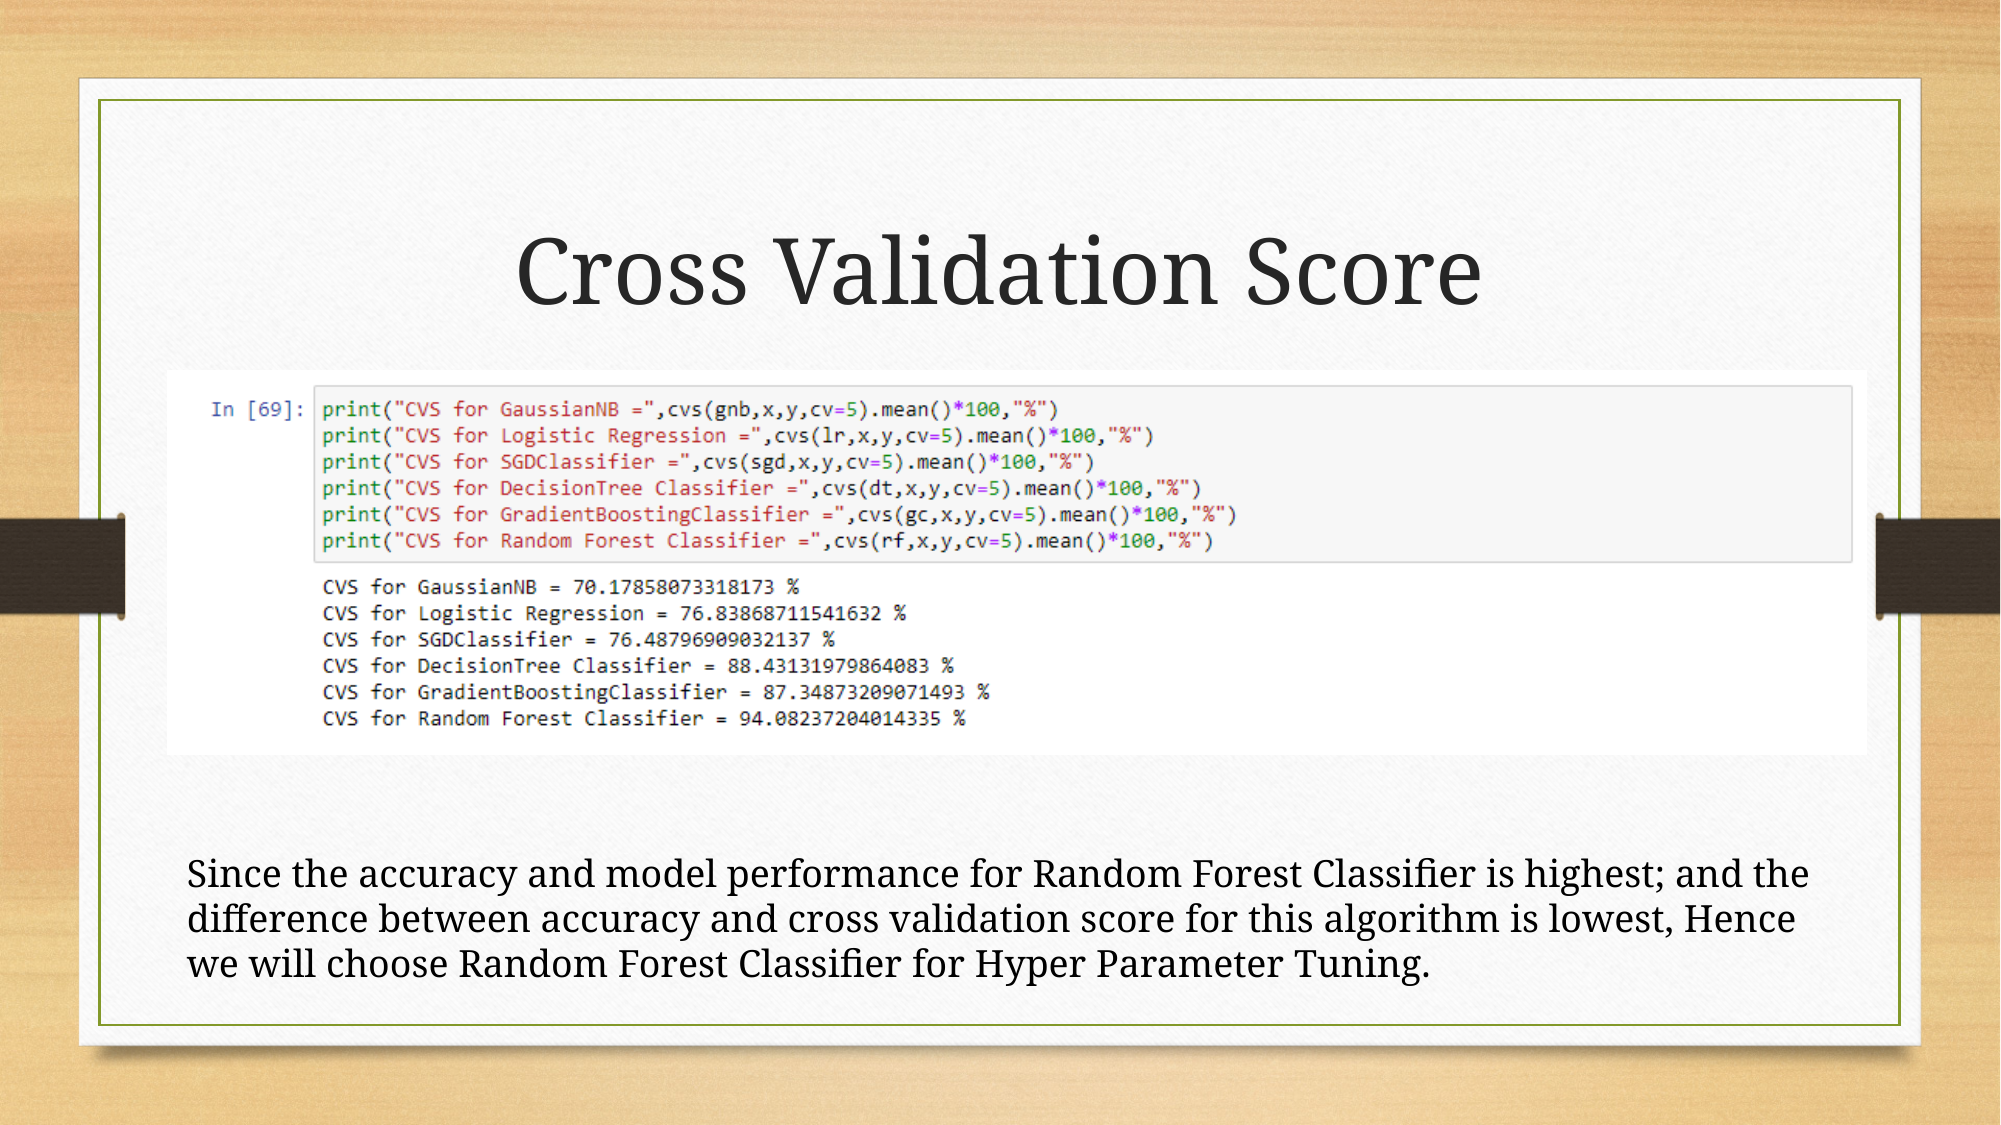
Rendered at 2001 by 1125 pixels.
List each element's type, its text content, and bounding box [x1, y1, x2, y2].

text_box Since the accuracy and model performance for Random Forest Classifier is highest; and the difference between accuracy and cross validation score for this algorithm is lowest, Hence we will choose Random Forest Classifier for Hyper Parameter Tuning. [172, 842, 1849, 993]
picture [0, 0, 2001, 1125]
title Cross Validation Score [212, 161, 1788, 369]
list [167, 369, 1867, 755]
